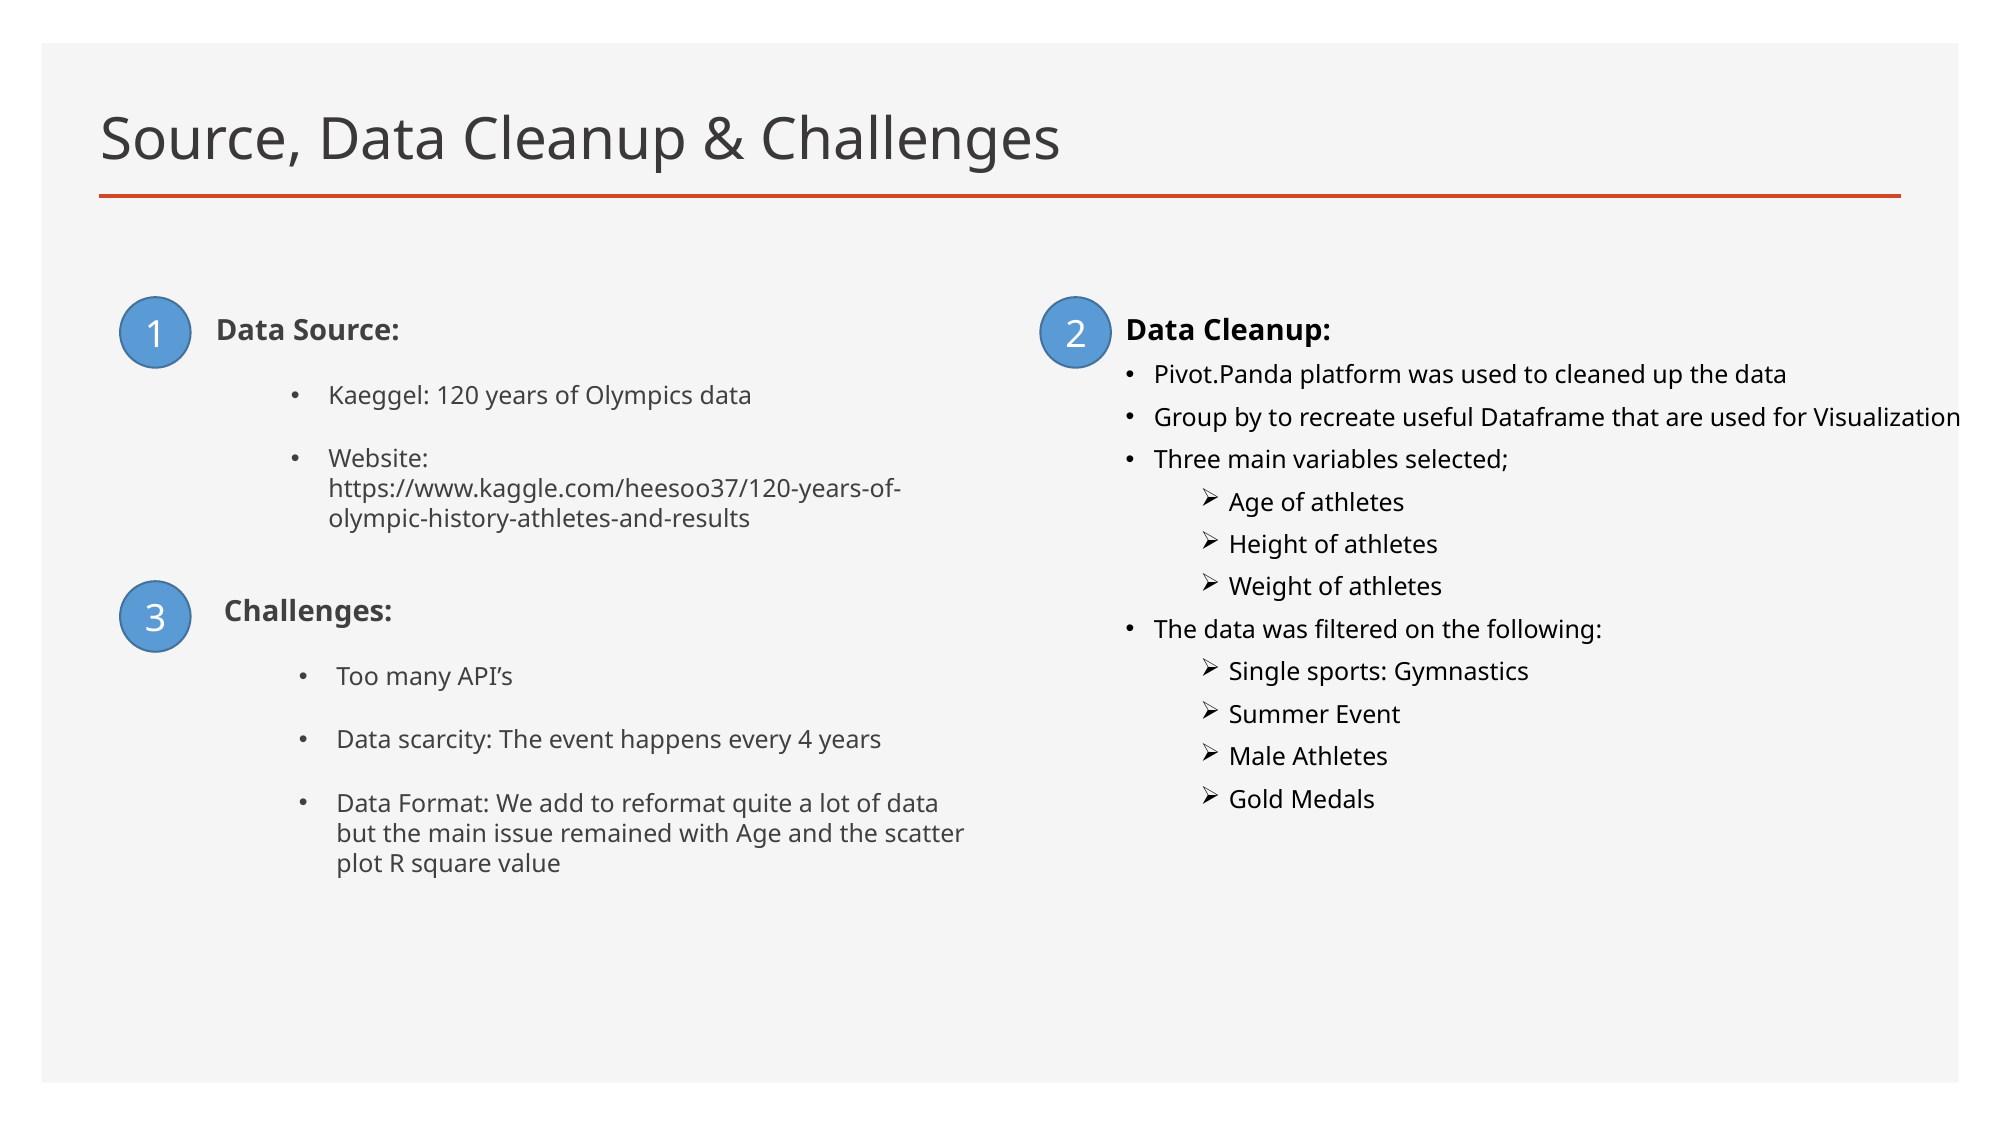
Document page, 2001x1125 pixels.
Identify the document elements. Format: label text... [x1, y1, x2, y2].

text_box Data Source: Kaeggel: 120 years of Olympics data Website: https://www.kaggle.com/heesoo37/120-years-of-olympic-history-athletes-and-results [200, 303, 919, 611]
title Source, Data Cleanup & Challenges [85, 73, 1214, 179]
text_box [99, 268, 2000, 904]
text_box Data Cleanup: Pivot.Panda platform was used to cleaned up the data Group by to recreate useful Dataframe that are used for Visualization Three main variables selected; Age of athletes Height of athletes Weight of athletes The data was filtered on the following: Single sports: Gymnastics Summer Event Male Athletes Gold Medals [1110, 303, 2000, 821]
text_box 2 [1039, 296, 1112, 369]
text_box Challenges: Too many API’s Data scarcity: The event happens every 4 years Data Format: We add to reformat quite a lot of data but the main issue remained with Age and the scatter plot R square value [208, 584, 1000, 1125]
text_box 1 [119, 296, 192, 369]
text_box 3 [119, 580, 192, 653]
